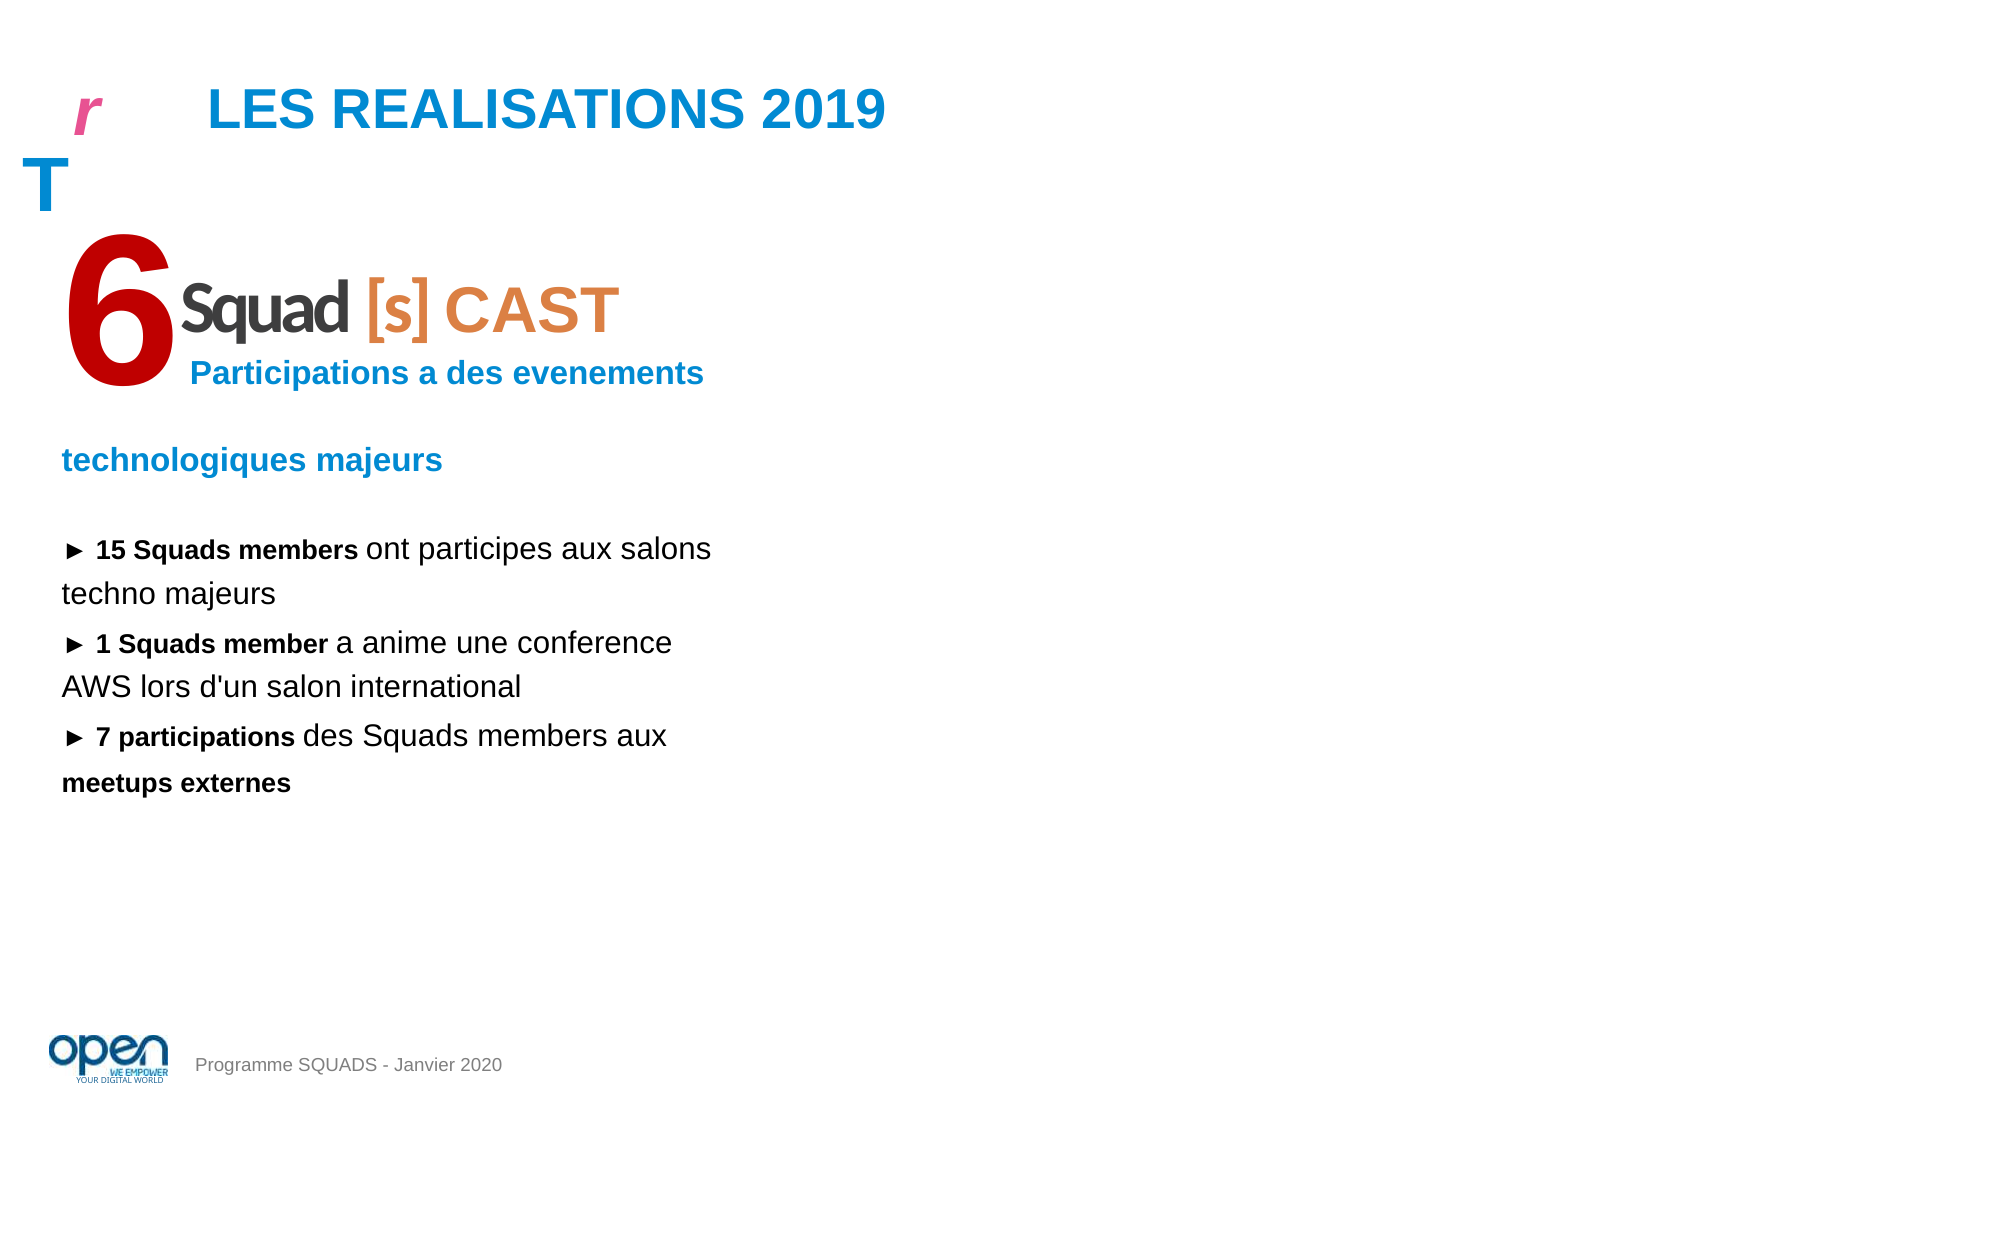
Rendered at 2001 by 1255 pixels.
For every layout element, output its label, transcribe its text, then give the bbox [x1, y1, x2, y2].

text_box Programme SQUADS - Janvier 2020 [195, 1052, 509, 1077]
text_box r [73, 67, 121, 109]
text_box YOUR DIGITAL WORLD [76, 1081, 171, 1089]
text_box Les realisations 2019 [206, 72, 811, 123]
text_box T Squad [s] Cast 6 Participations a des evenements technologiques majeurs ► 15 Squads members ont participes aux salons techno majeurs ► 1 Squads member a anime une conference AWS lors d'un salon international ► 7 participations des Squads members aux meetups externes [22, 133, 823, 880]
picture [48, 1035, 168, 1077]
